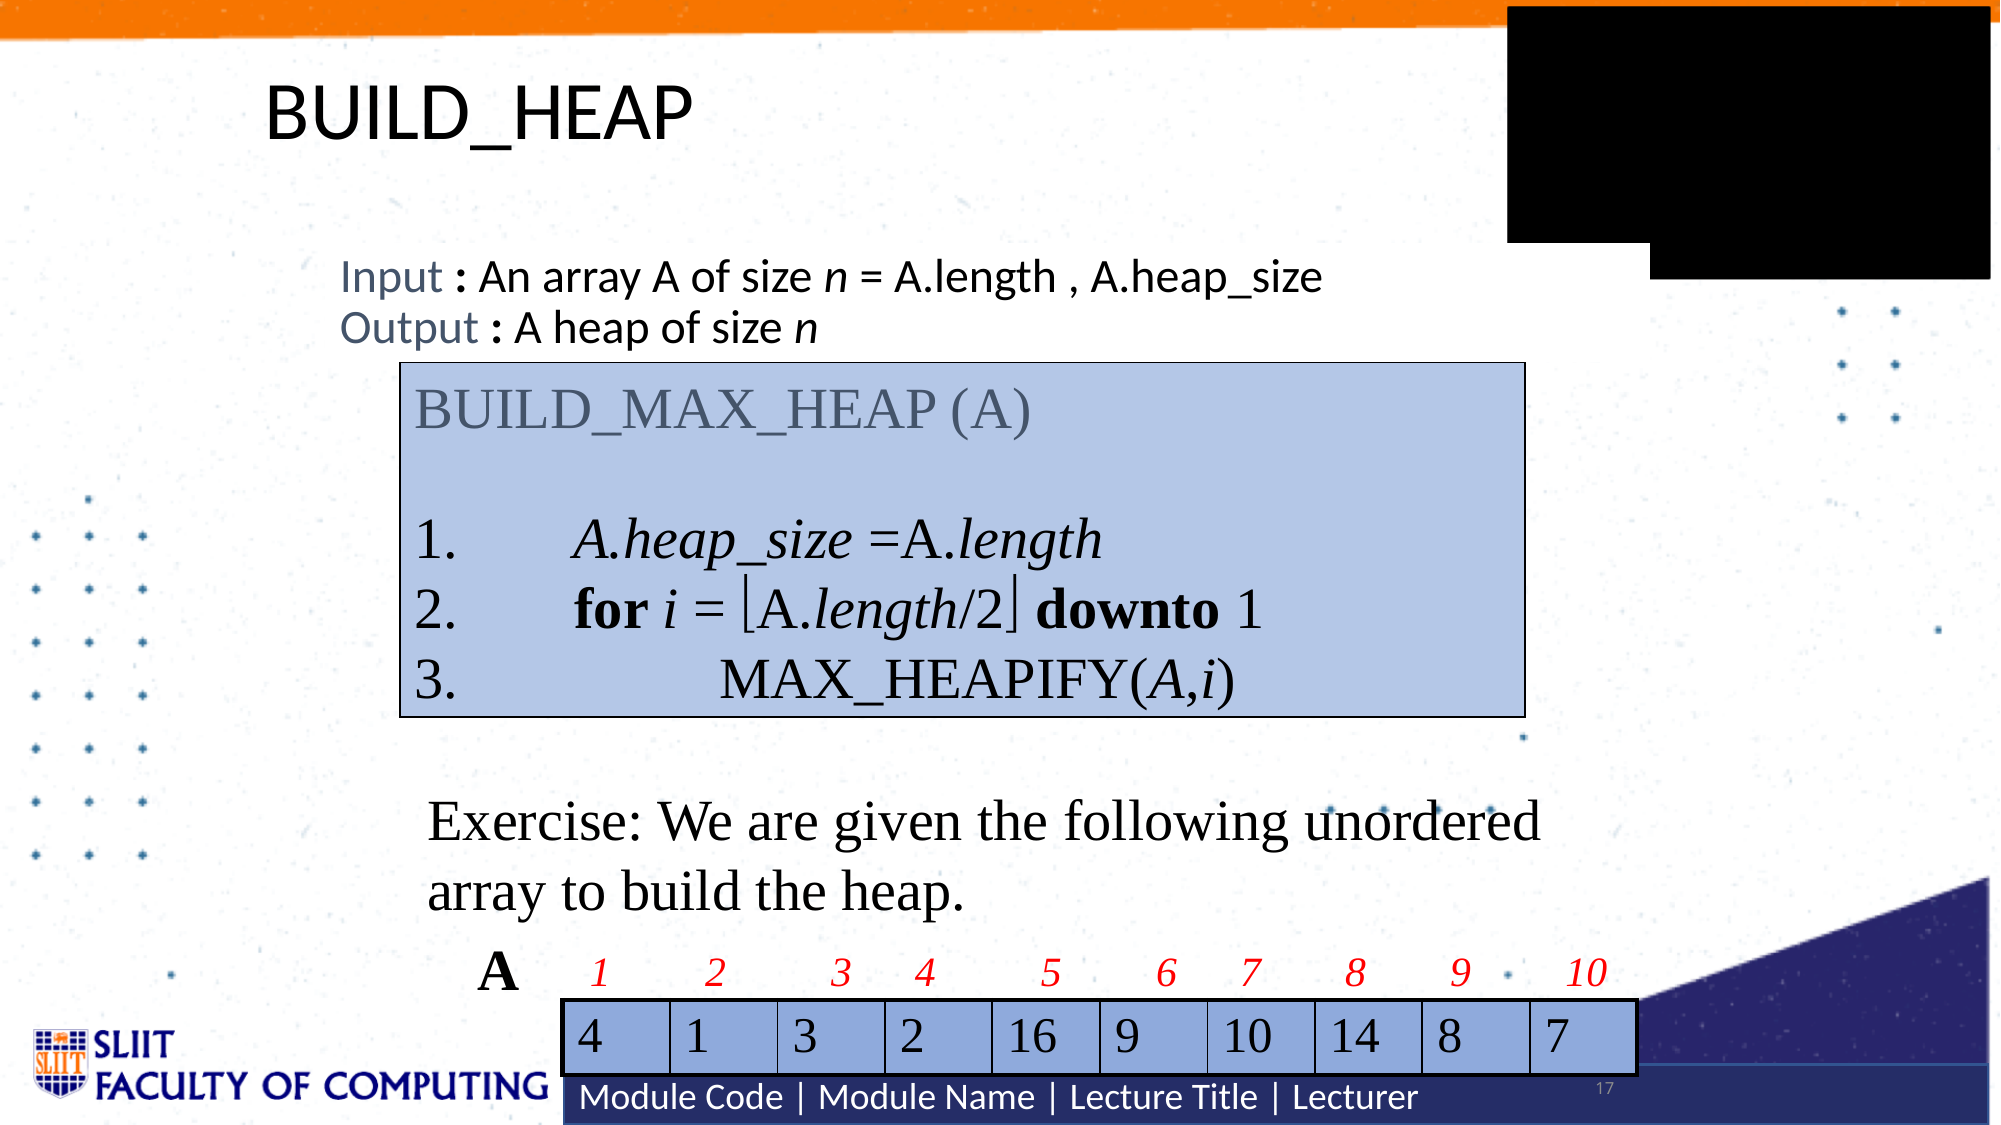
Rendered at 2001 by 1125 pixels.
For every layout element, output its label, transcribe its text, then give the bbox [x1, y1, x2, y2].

table_header 2 [886, 1002, 991, 1073]
table_header 4 [565, 1002, 669, 1073]
title BUILD_HEAP [249, 50, 863, 175]
text_box A [462, 924, 563, 1010]
table_header 8 [1423, 1002, 1529, 1073]
text_box 1 2 3 4 5 6 7 8 9 10 [575, 937, 1663, 1003]
text_box BUILD_MAX_HEAP (A) 1. A.heap_size =A.length 2. for i = A.length/2 downto 1 3. MAX_HEAPIFY(A,i) [399, 362, 1525, 718]
table_header 14 [1316, 1002, 1421, 1073]
table_header 3 [778, 1002, 884, 1073]
text_box Exercise: We are given the following unordered array to build the heap. [412, 774, 1625, 930]
table_header 1 [671, 1002, 777, 1073]
list Input : An array A of size n = A.length , A.heap_size Output : A heap of size n [324, 243, 1650, 363]
table_header 16 [993, 1002, 1099, 1073]
picture [0, 0, 2000, 1125]
table_header 9 [1101, 1002, 1207, 1073]
table_header 7 [1531, 1002, 1635, 1073]
slide_number 17 [1467, 1077, 1630, 1120]
table_header 10 [1208, 1002, 1314, 1073]
